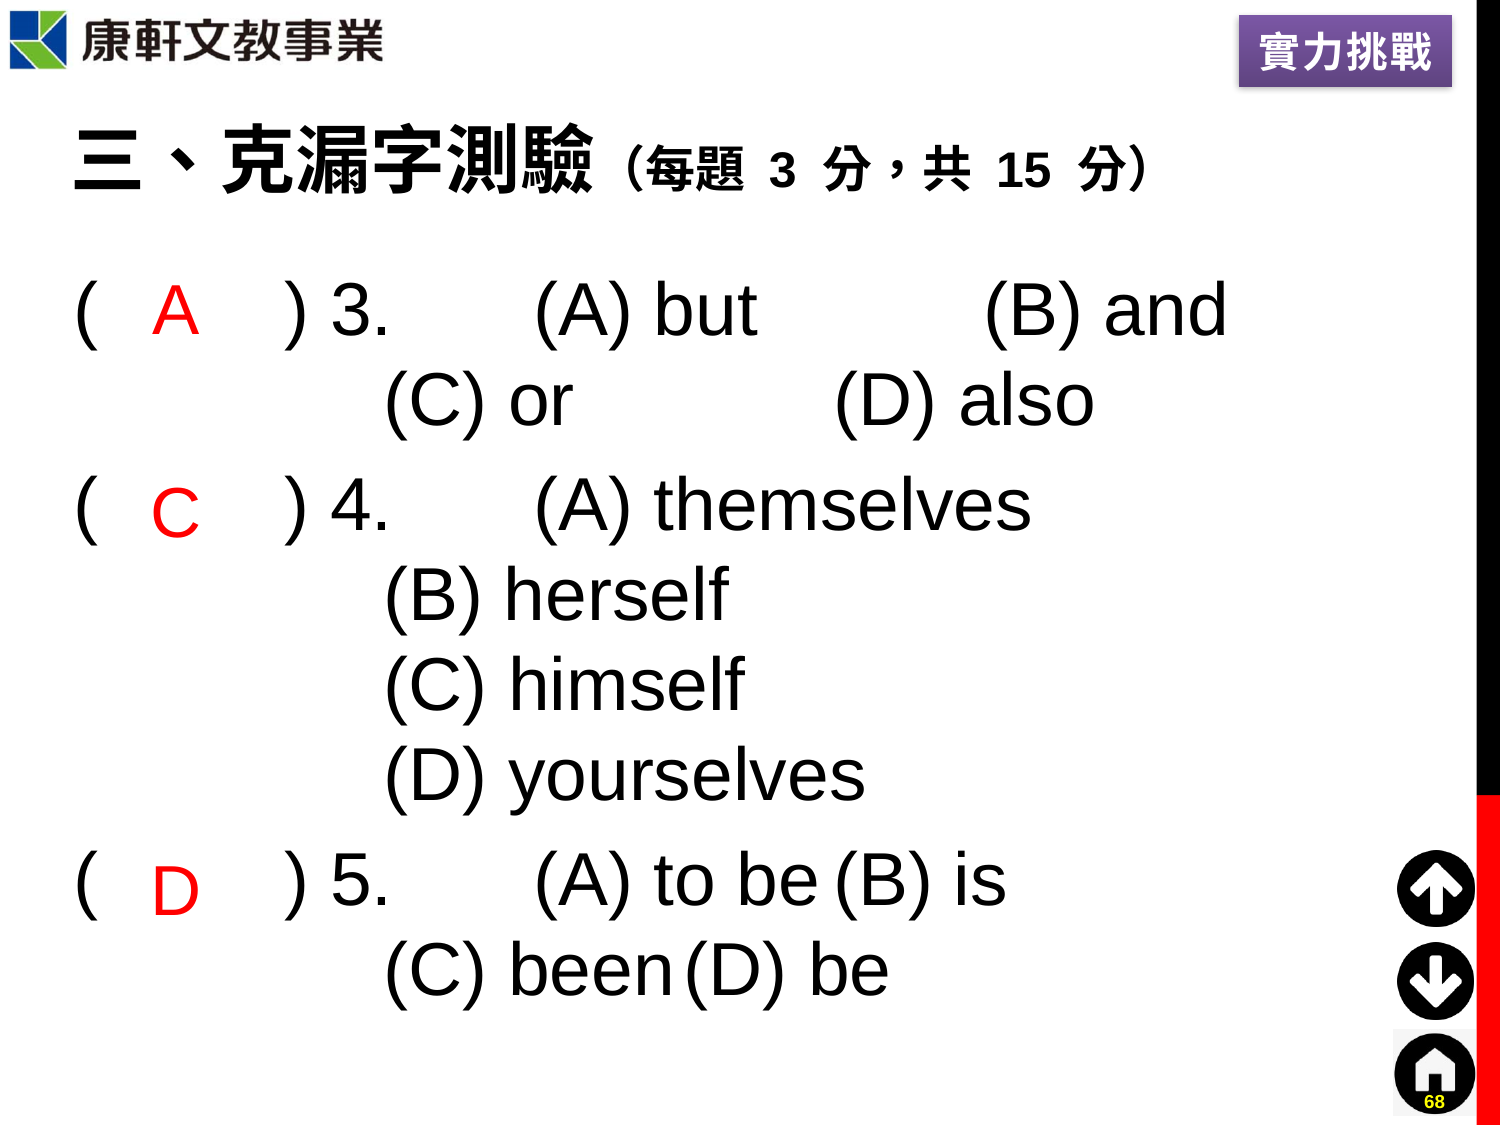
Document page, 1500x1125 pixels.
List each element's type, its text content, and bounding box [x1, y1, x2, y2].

picture [1396, 942, 1475, 1020]
text_box 三、克漏字測驗（每題 3 分，共 15 分） [55, 111, 1214, 210]
picture [1397, 850, 1475, 928]
text_box 實力挑戰 [1239, 15, 1452, 87]
text_box C [104, 468, 247, 559]
picture [1393, 1029, 1476, 1116]
text_box ( ) 3. (A) but (B) and (C) or (D) also ( ) 4. (A) themselves (B) herself (C) himself (D) yourselves ( ) 5. (A) to be (B) is (C) been (D) be [58, 252, 1477, 1018]
text_box D [104, 846, 247, 937]
text_box A [104, 266, 247, 356]
picture [8, 9, 387, 70]
